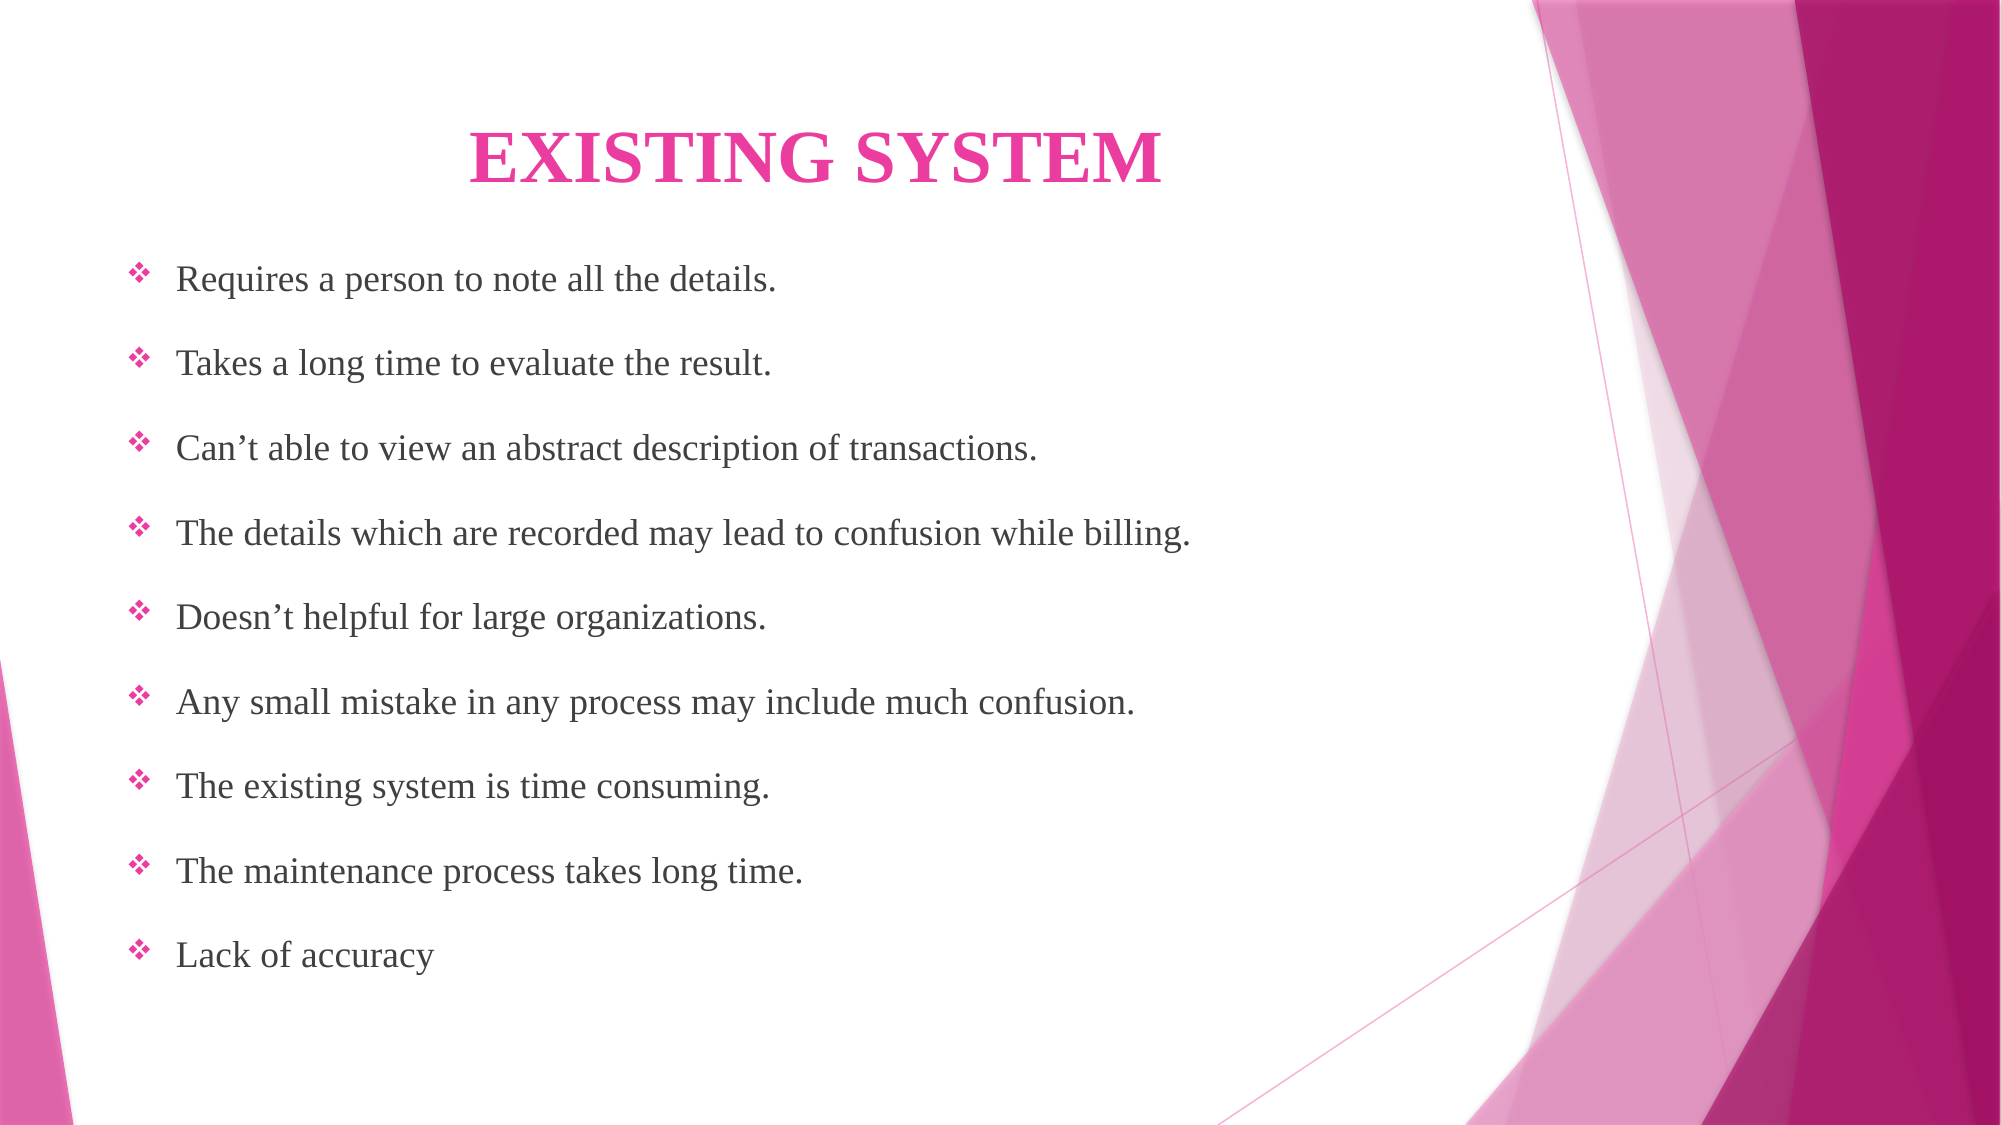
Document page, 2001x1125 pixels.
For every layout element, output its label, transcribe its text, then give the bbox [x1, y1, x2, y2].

title EXISTING SYSTEM [111, 99, 1522, 223]
list Requires a person to note all the details. Takes a long time to evaluate the result. Can’t able to view an abstract description of transactions. The details which are recorded may lead to confusion while billing. Doesn’t helpful for large organizations. Any small mistake in any process may include much confusion. The existing system is time consuming. The maintenance process takes long time. Lack of accuracy [111, 223, 1522, 991]
